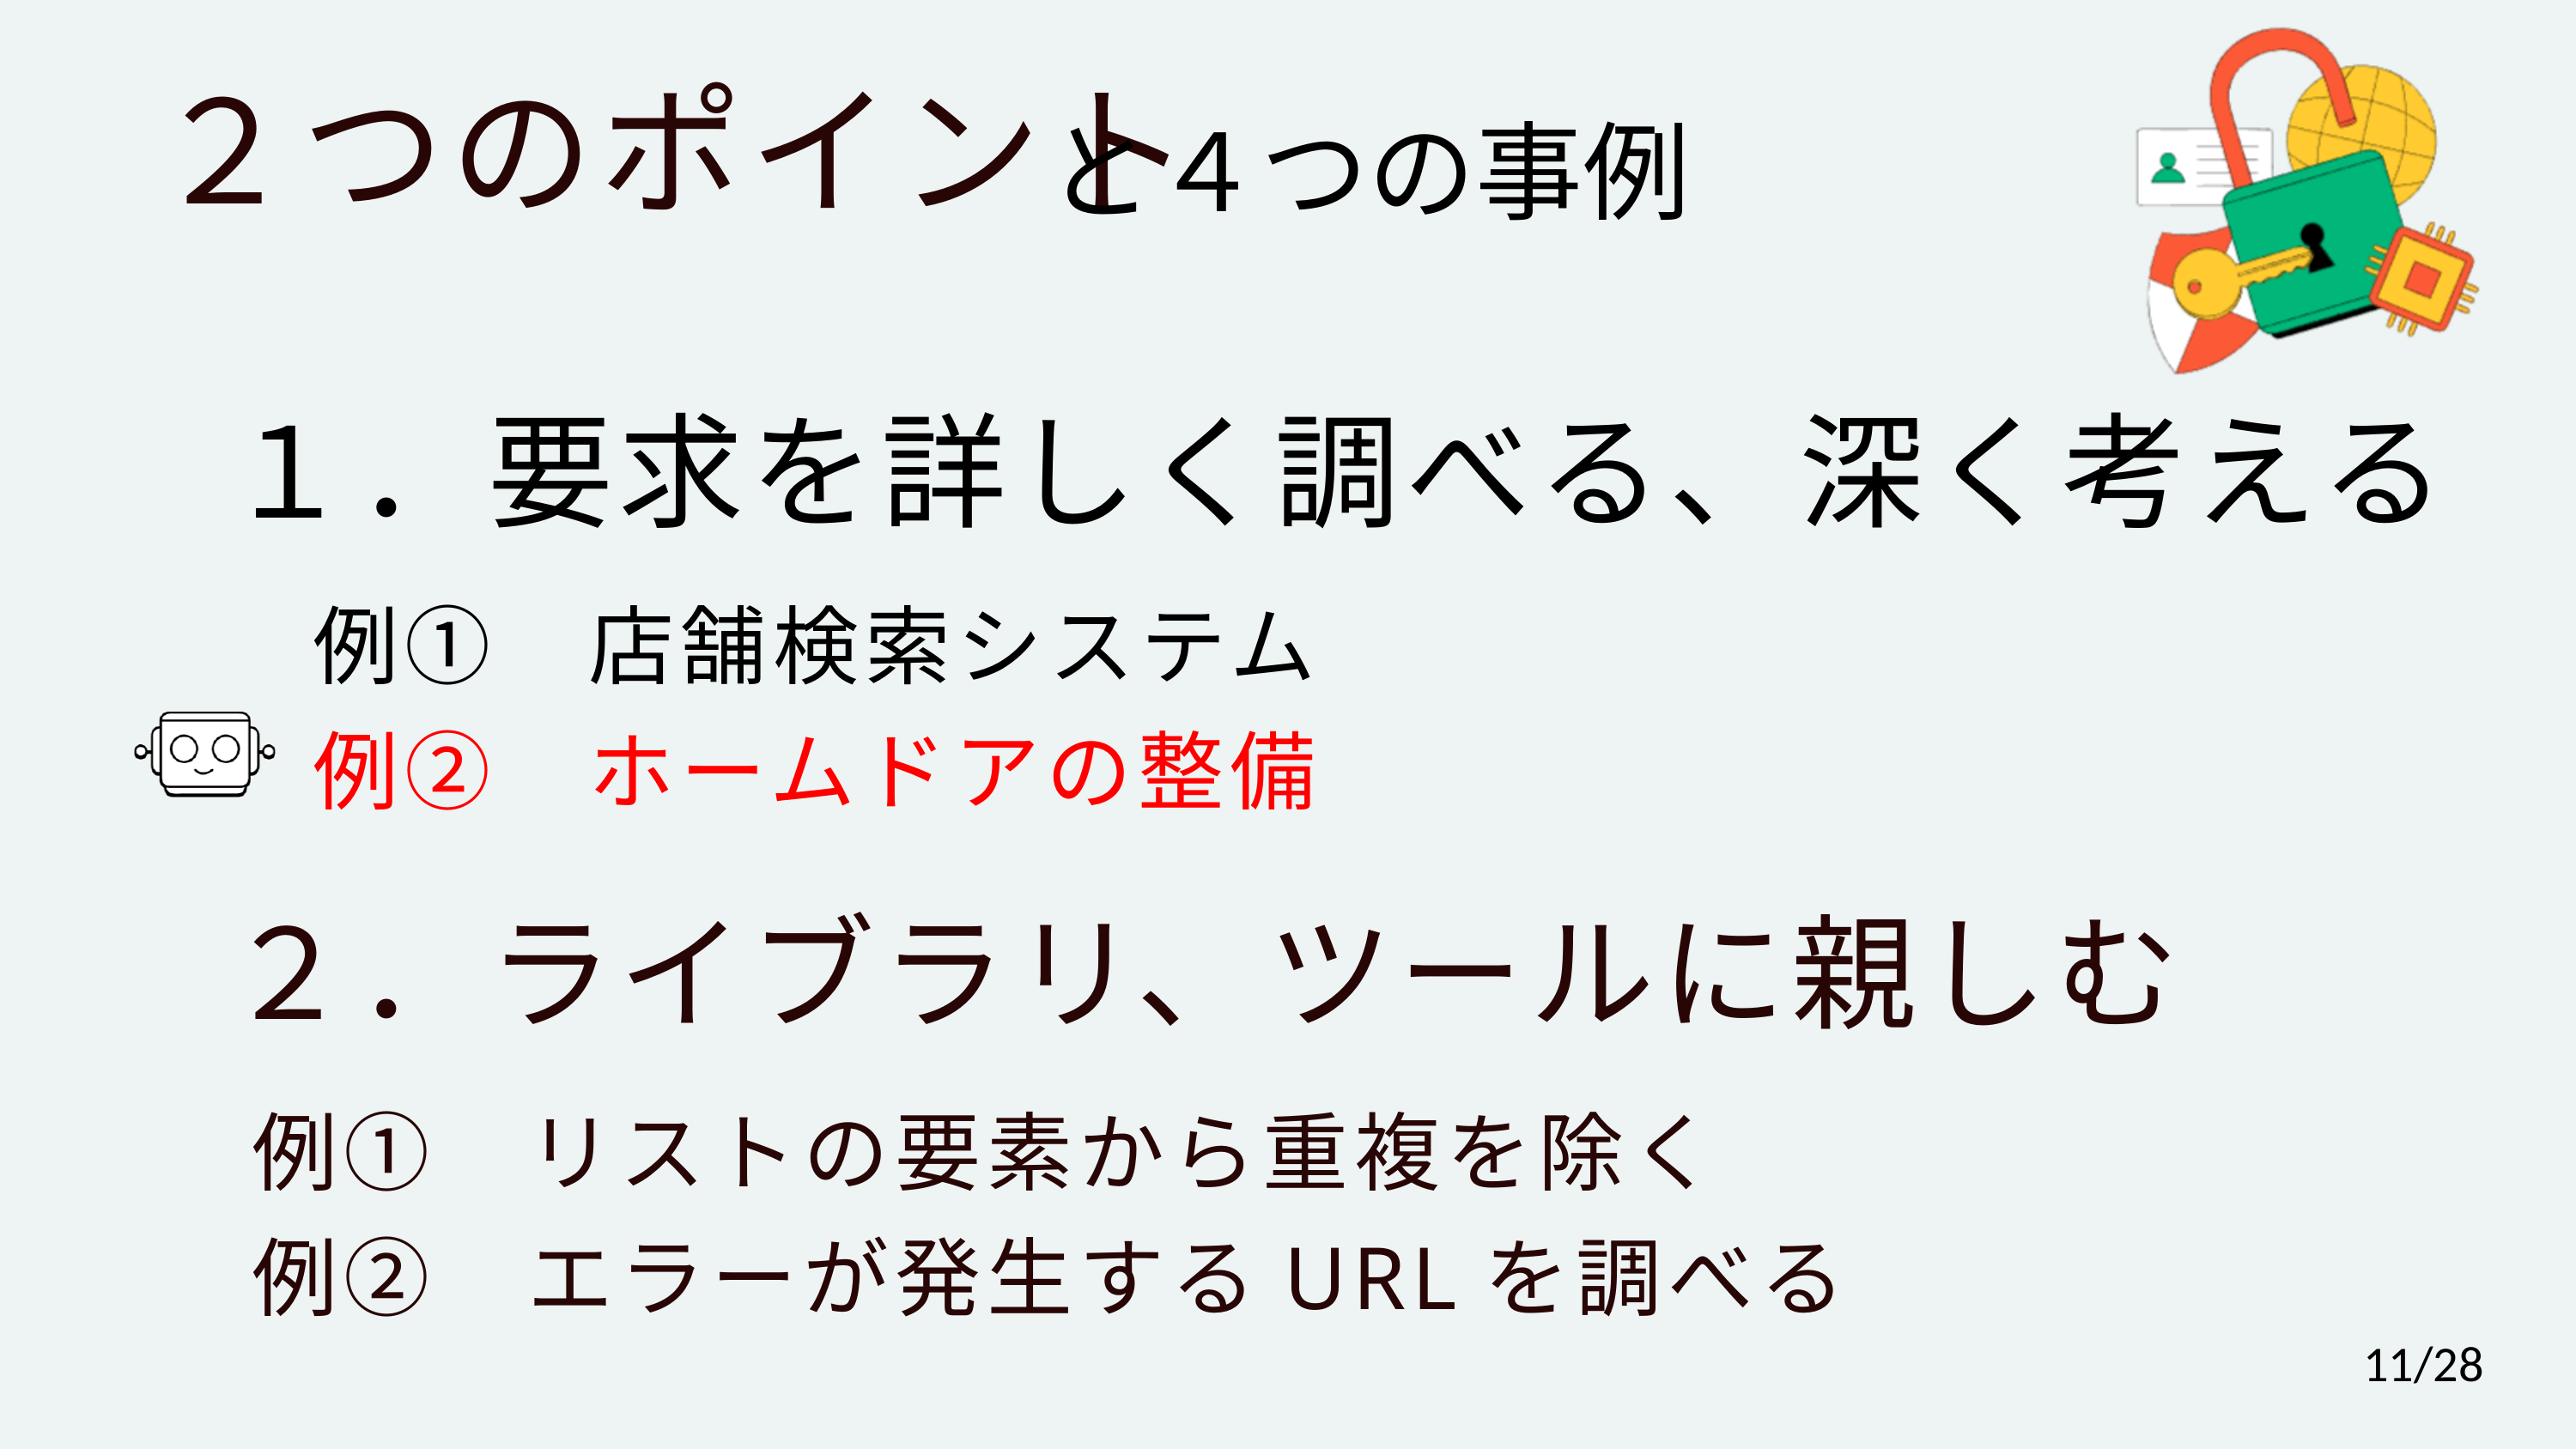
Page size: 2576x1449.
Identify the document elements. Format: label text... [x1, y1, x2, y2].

picture [128, 709, 277, 800]
text_box ２つのポイント [152, 106, 1034, 233]
text_box と４つの事例 [1034, 98, 1704, 240]
text_box 例① 店舗検索システム 例② ホームドアの整備 [300, 563, 1589, 827]
picture [2117, 19, 2498, 390]
text_box 11/28 [2350, 1325, 2504, 1398]
text_box 例① リストの要素から重複を除く 例② エラーが発生するURLを調べる [239, 1070, 1859, 1333]
text_box １．要求を詳しく調べる、深く考える ２．ライブラリ、ツールに親しむ [225, 418, 2576, 1045]
